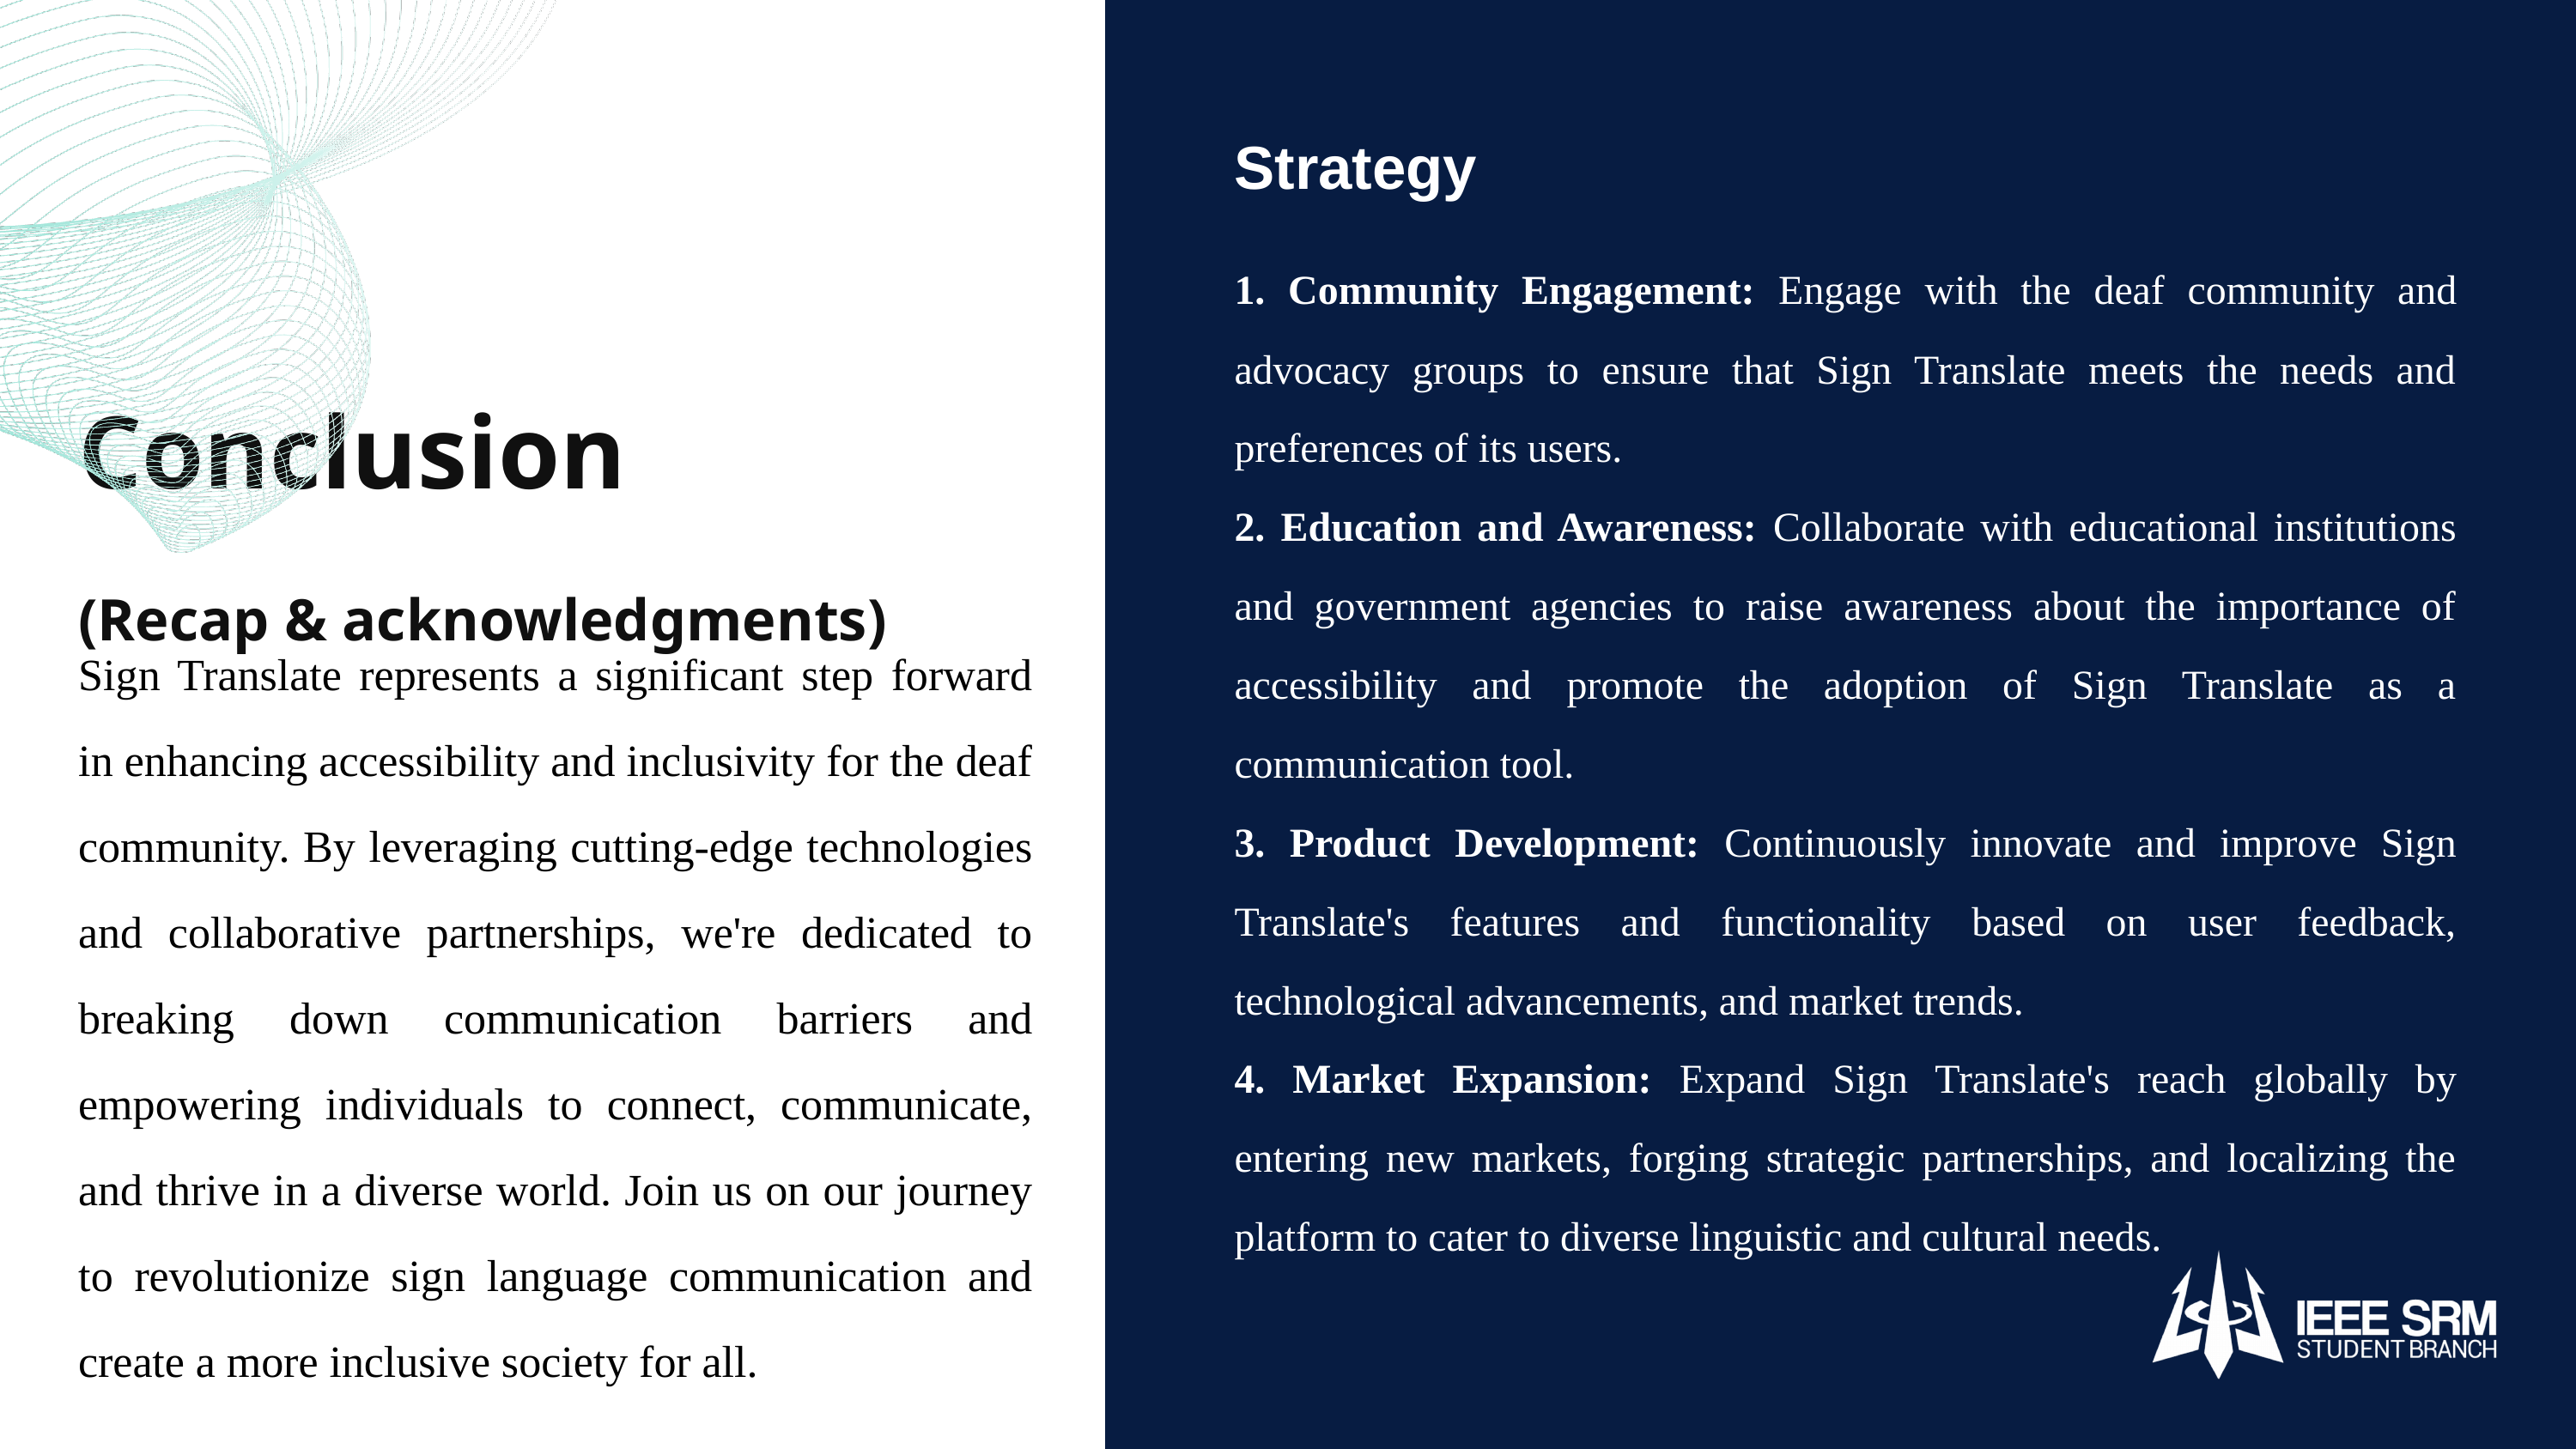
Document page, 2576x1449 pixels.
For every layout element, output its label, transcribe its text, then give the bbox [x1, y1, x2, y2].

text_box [1105, 0, 2576, 1449]
text_box [0, 0, 577, 553]
text_box Conclusion (Recap & acknowledgments) [78, 365, 1012, 614]
text_box Sign Translate represents a significant step forward in enhancing accessibility and inclusivity for the deaf community. By leveraging cutting-edge technologies and collaborative partnerships, we're dedicated to breaking down communication barriers and empowering individuals to connect, communicate, and thrive in a diverse world. Join us on our journey to revolutionize sign language communication and create a more inclusive society for all. [78, 614, 1033, 1386]
picture [2136, 1234, 2512, 1390]
